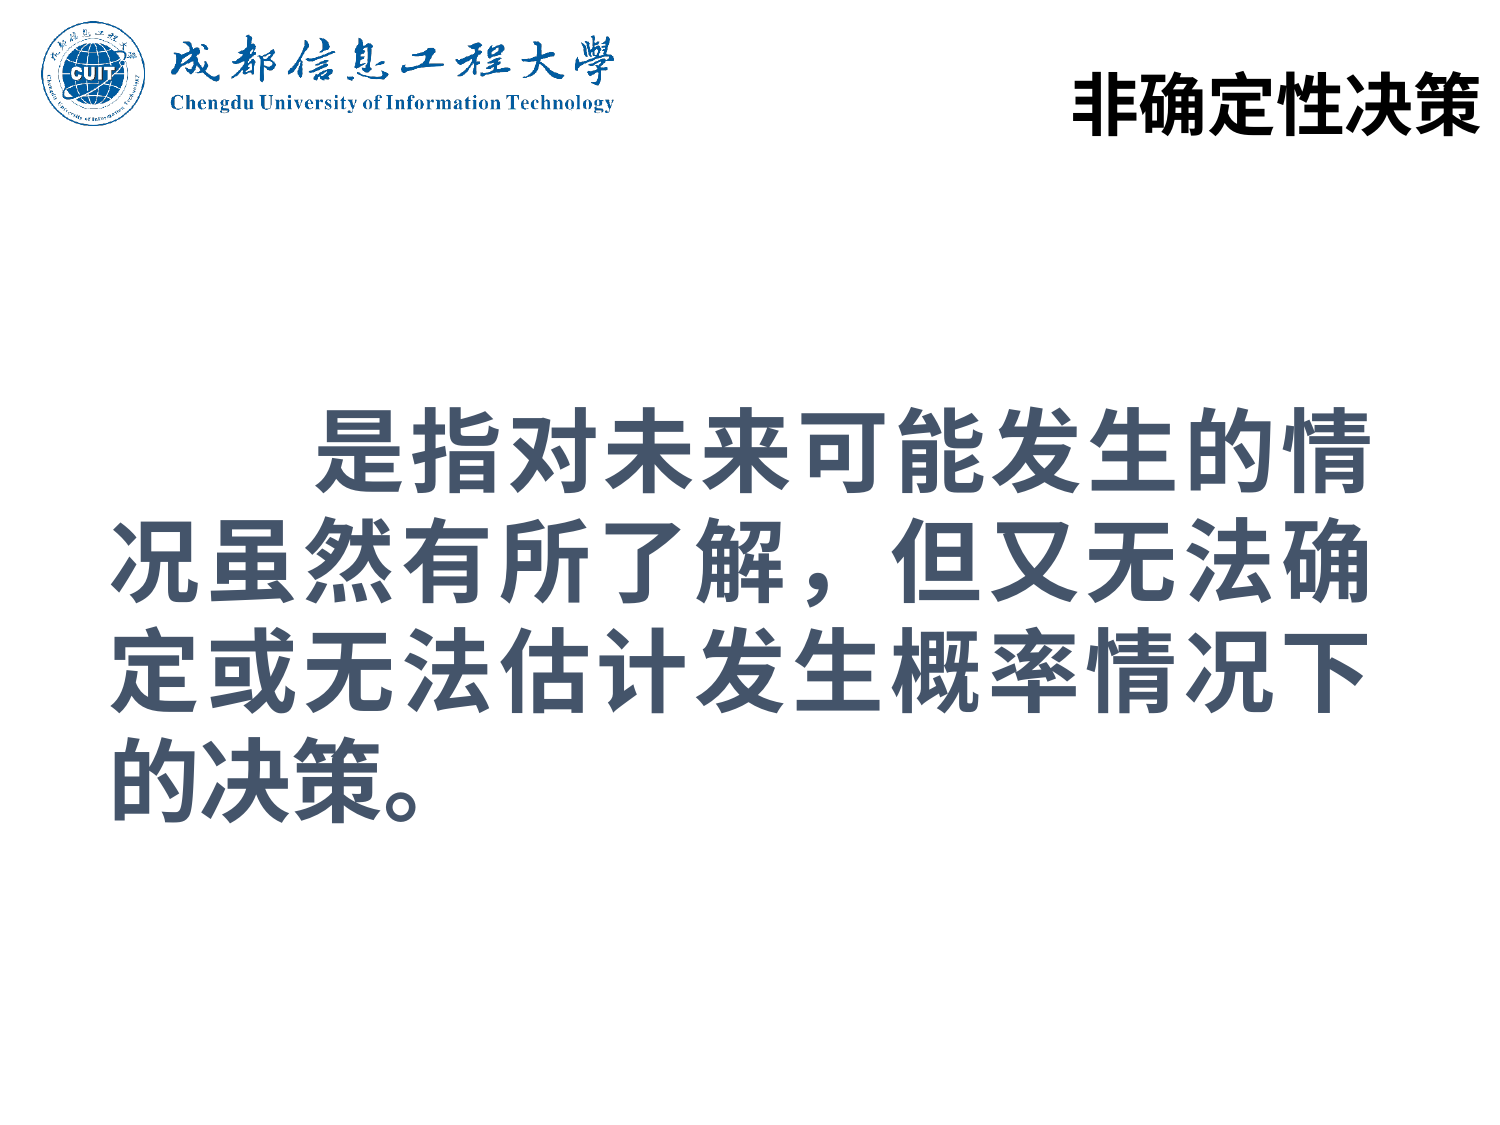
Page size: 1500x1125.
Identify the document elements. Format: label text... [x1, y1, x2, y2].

picture [41, 21, 100, 126]
text_box 是指对未来可能发生的情况虽然有所了解，但又无法确定或无法估计发生概率情况下的决策。 [93, 386, 1388, 842]
title 非确定性决策 [100, 0, 1498, 218]
